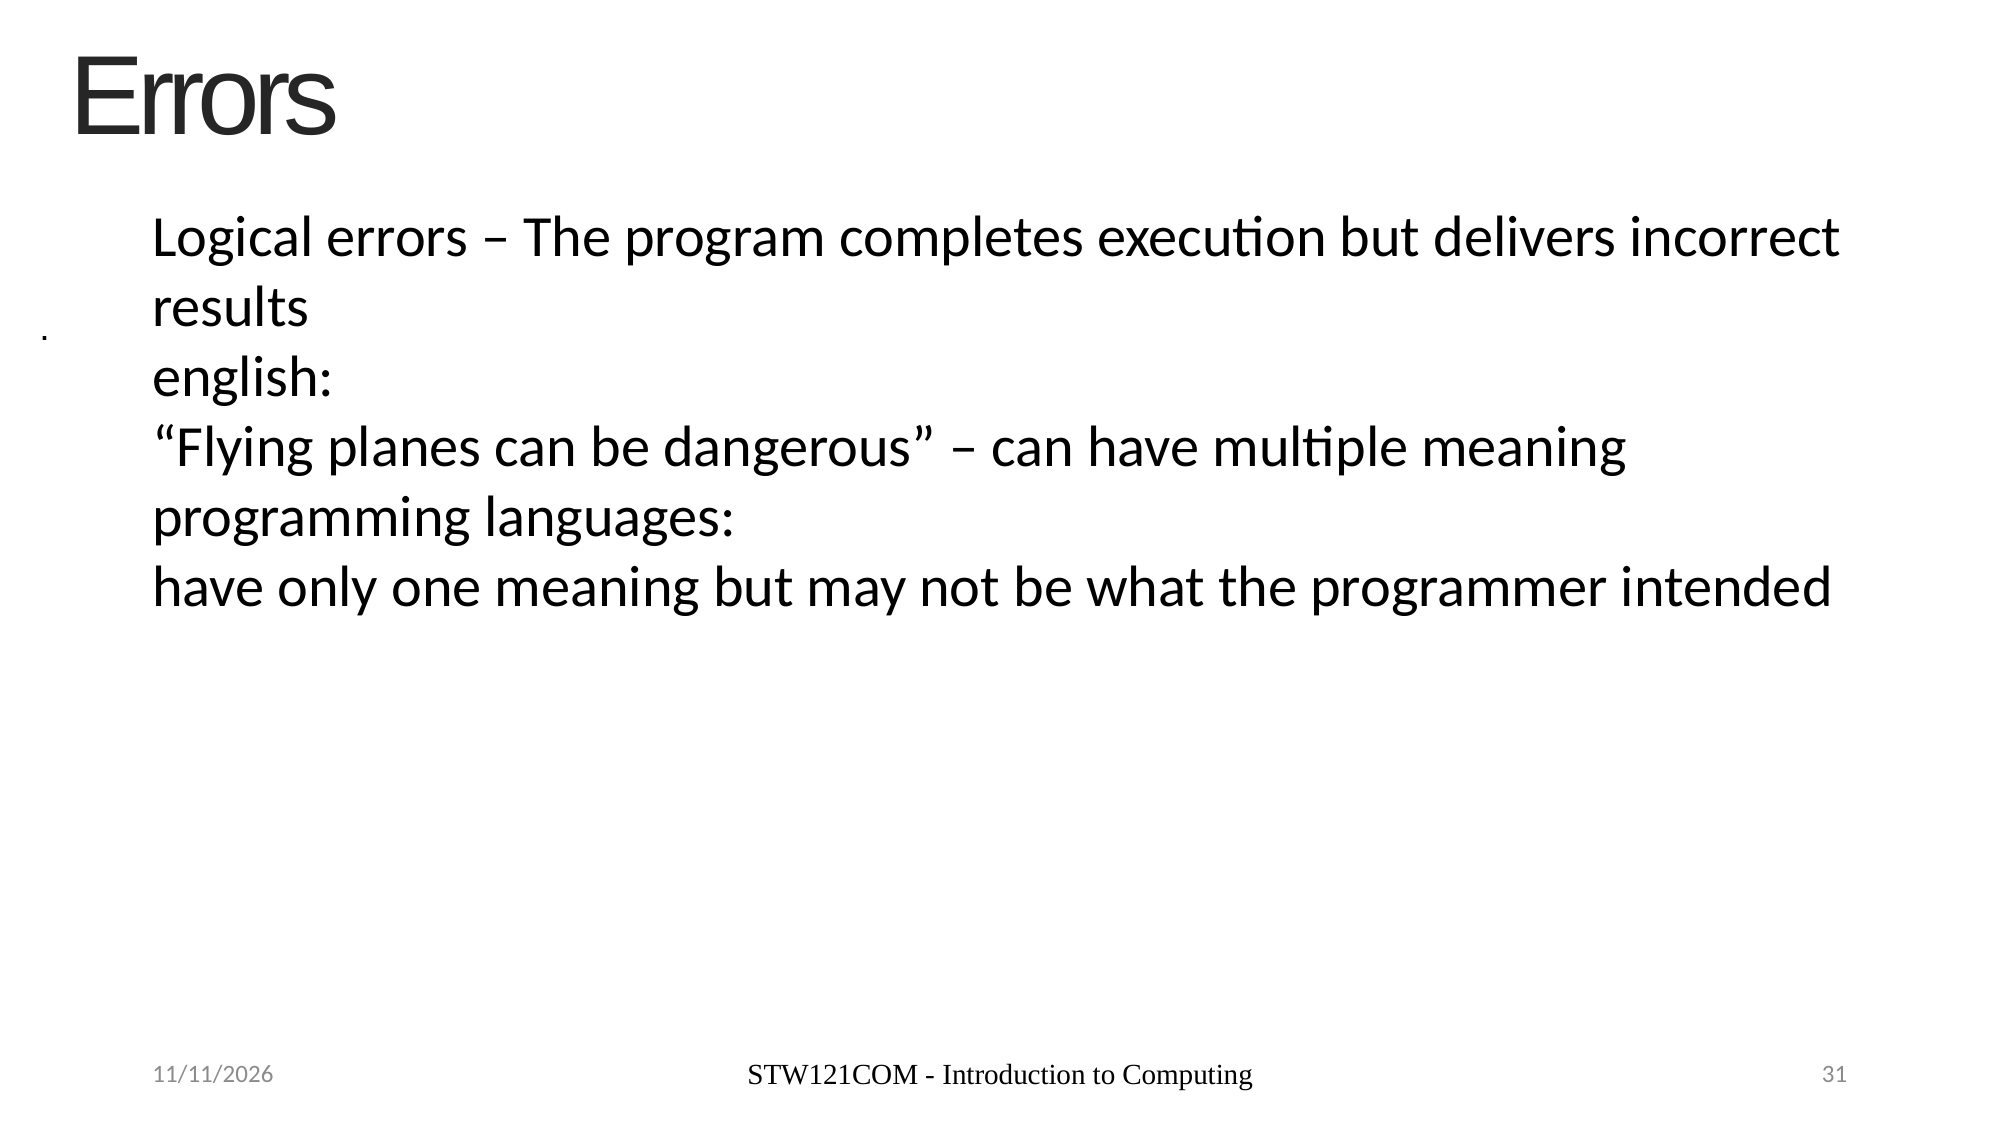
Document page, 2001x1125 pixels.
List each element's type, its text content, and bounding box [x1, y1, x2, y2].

slide_number 31 [1412, 1042, 1863, 1103]
text_box Logical errors – The program completes execution but delivers incorrect results english: “Flying planes can be dangerous” – can have multiple meaning programming languages: have only one meaning but may not be what the programmer intended [137, 190, 1863, 626]
text_box Errors [67, 20, 1680, 158]
footer STW121COM - Introduction to Computing [662, 1042, 1338, 1103]
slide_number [137, 1042, 588, 1103]
text_box . [24, 295, 65, 356]
